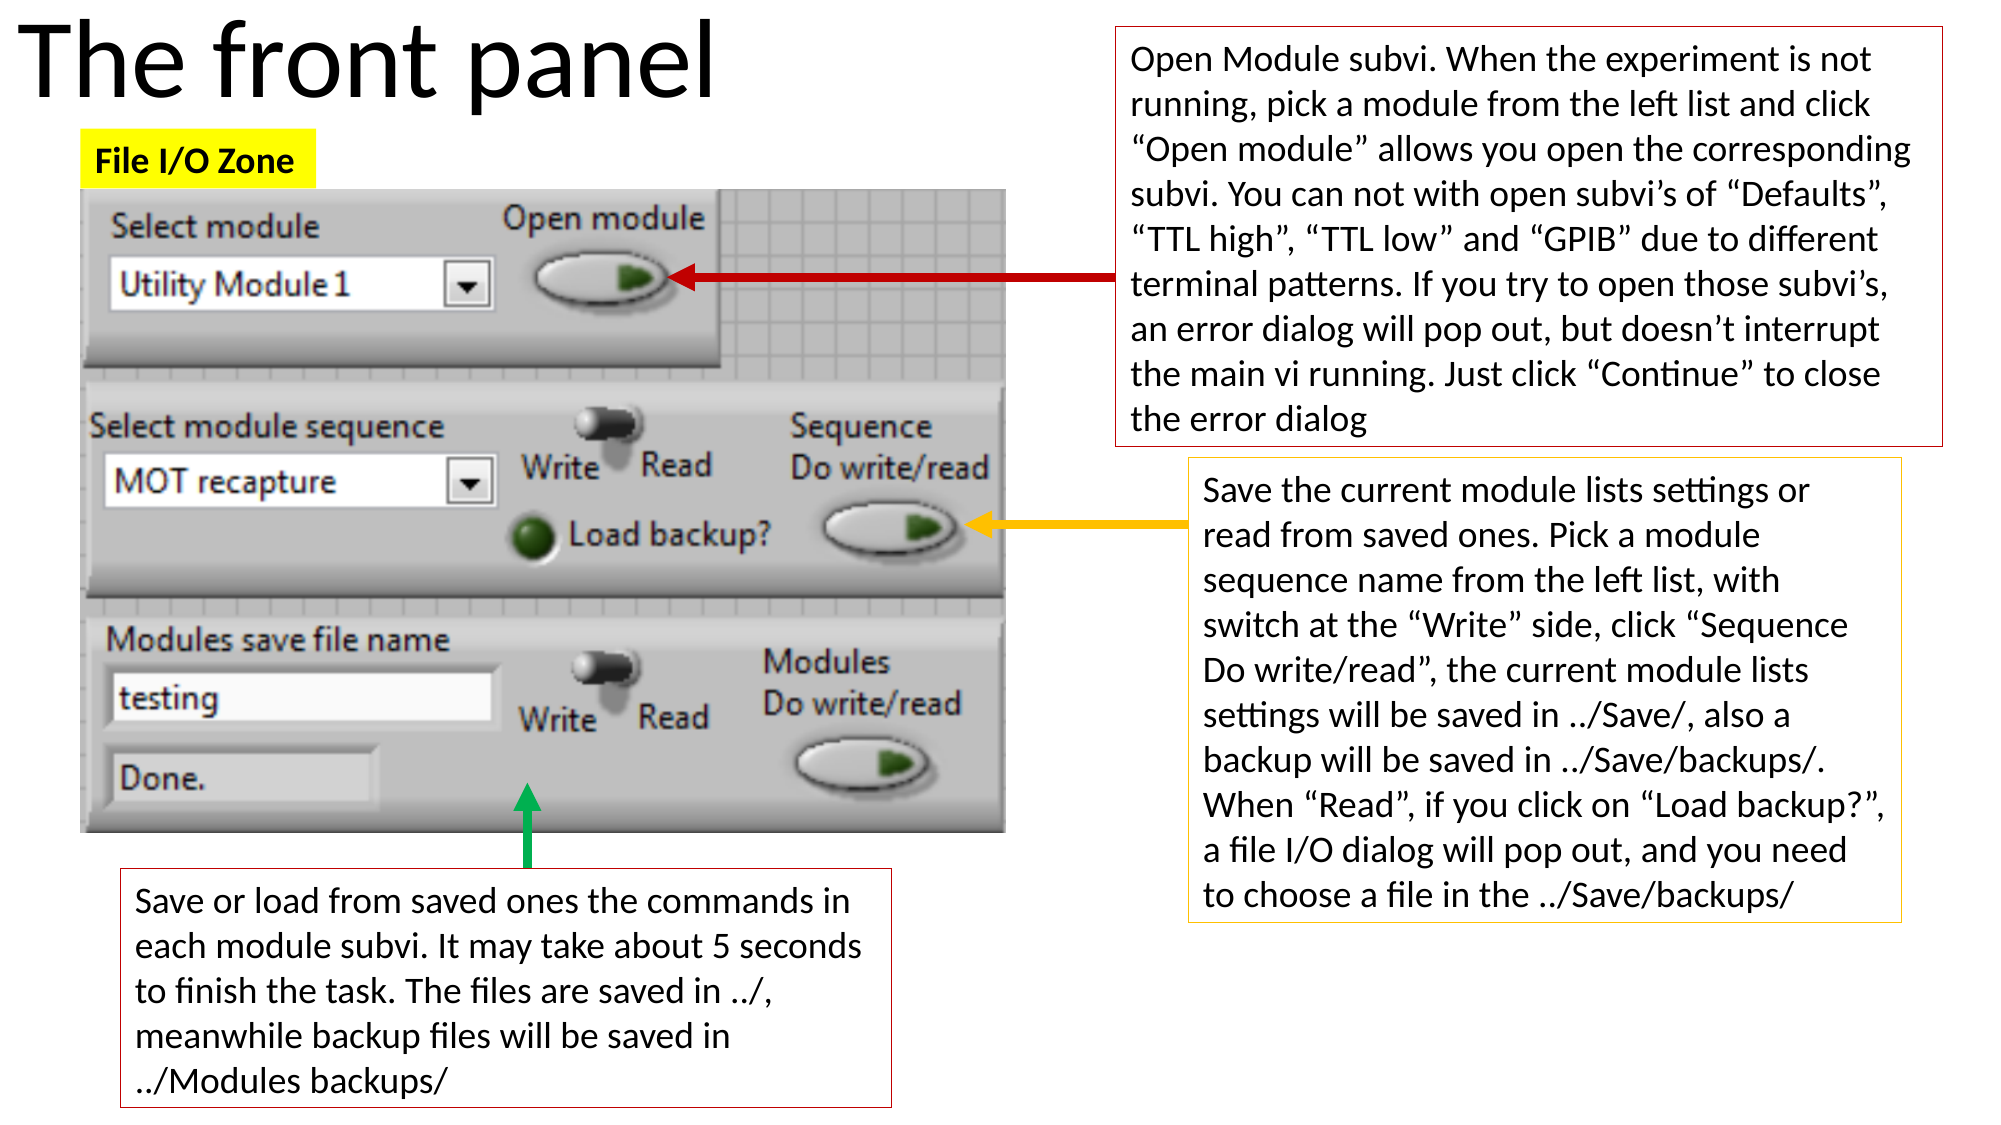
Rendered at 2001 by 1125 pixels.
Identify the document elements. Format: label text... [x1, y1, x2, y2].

text_box File I/O Zone [80, 128, 317, 189]
text_box The front panel [2, 0, 734, 127]
text_box Save or load from saved ones the commands in each module subvi. It may take about 5 seconds to finish the task. The files are saved in ../, meanwhile backup files will be saved in ../Modules backups/ [120, 868, 892, 1108]
text_box Save the current module lists settings or read from saved ones. Pick a module sequence name from the left list, with switch at the “Write” side, click “Sequence Do write/read”, the current module lists settings will be saved in ../Save/, also a backup will be saved in ../Save/backups/. When “Read”, if you click on “Load backup?”, a file I/O dialog will pop out, and you need to choose a file in the ../Save/backups/ [1188, 457, 1902, 923]
text_box Open Module subvi. When the experiment is not running, pick a module from the left list and click “Open module” allows you open the corresponding subvi. You can not with open subvi’s of “Defaults”, “TTL high”, “TTL low” and “GPIB” due to different terminal patterns. If you try to open those subvi’s, an error dialog will pop out, but doesn’t interrupt the main vi running. Just click “Continue” to close the error dialog [1115, 26, 1943, 447]
picture [80, 189, 1006, 833]
